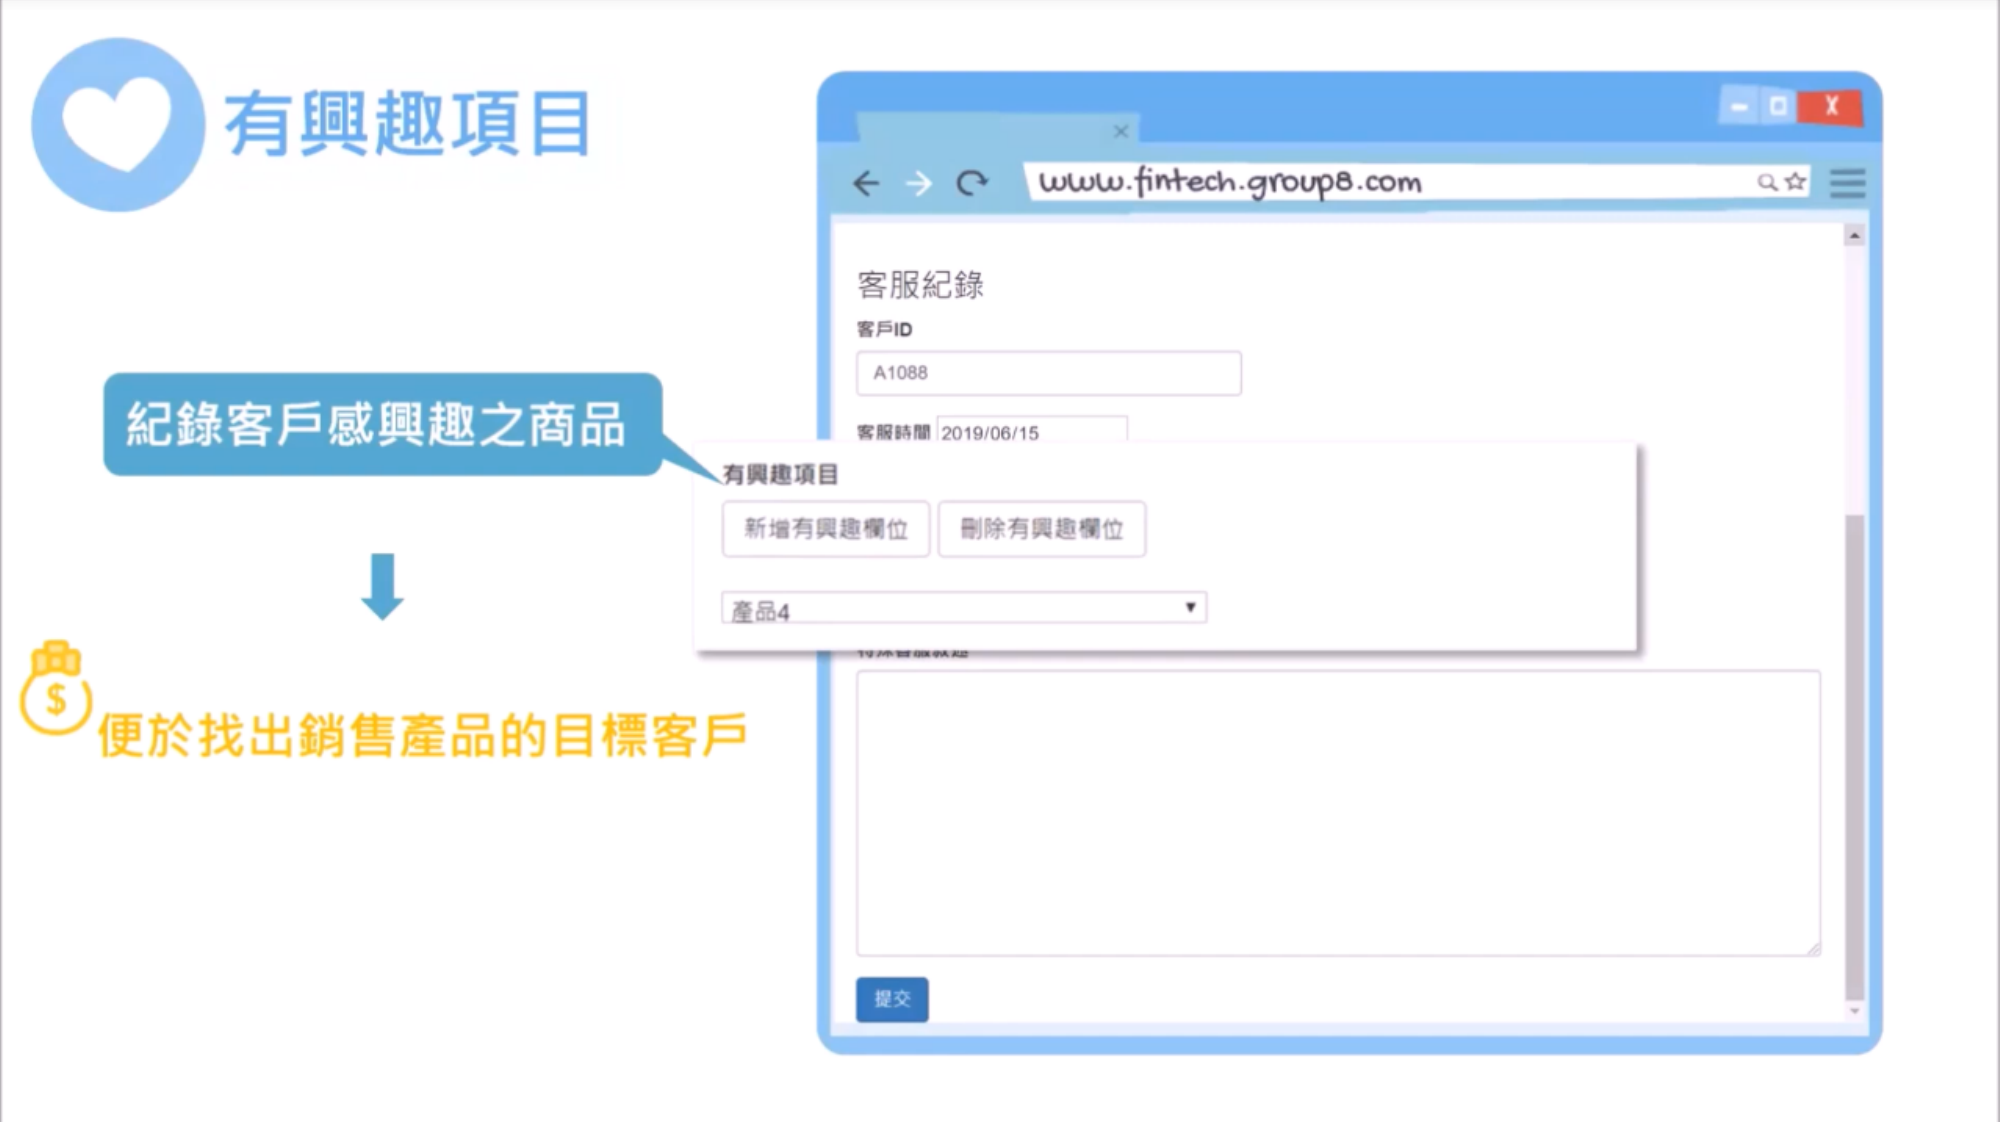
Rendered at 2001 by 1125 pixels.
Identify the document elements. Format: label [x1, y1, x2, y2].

list [0, 0, 2000, 1122]
